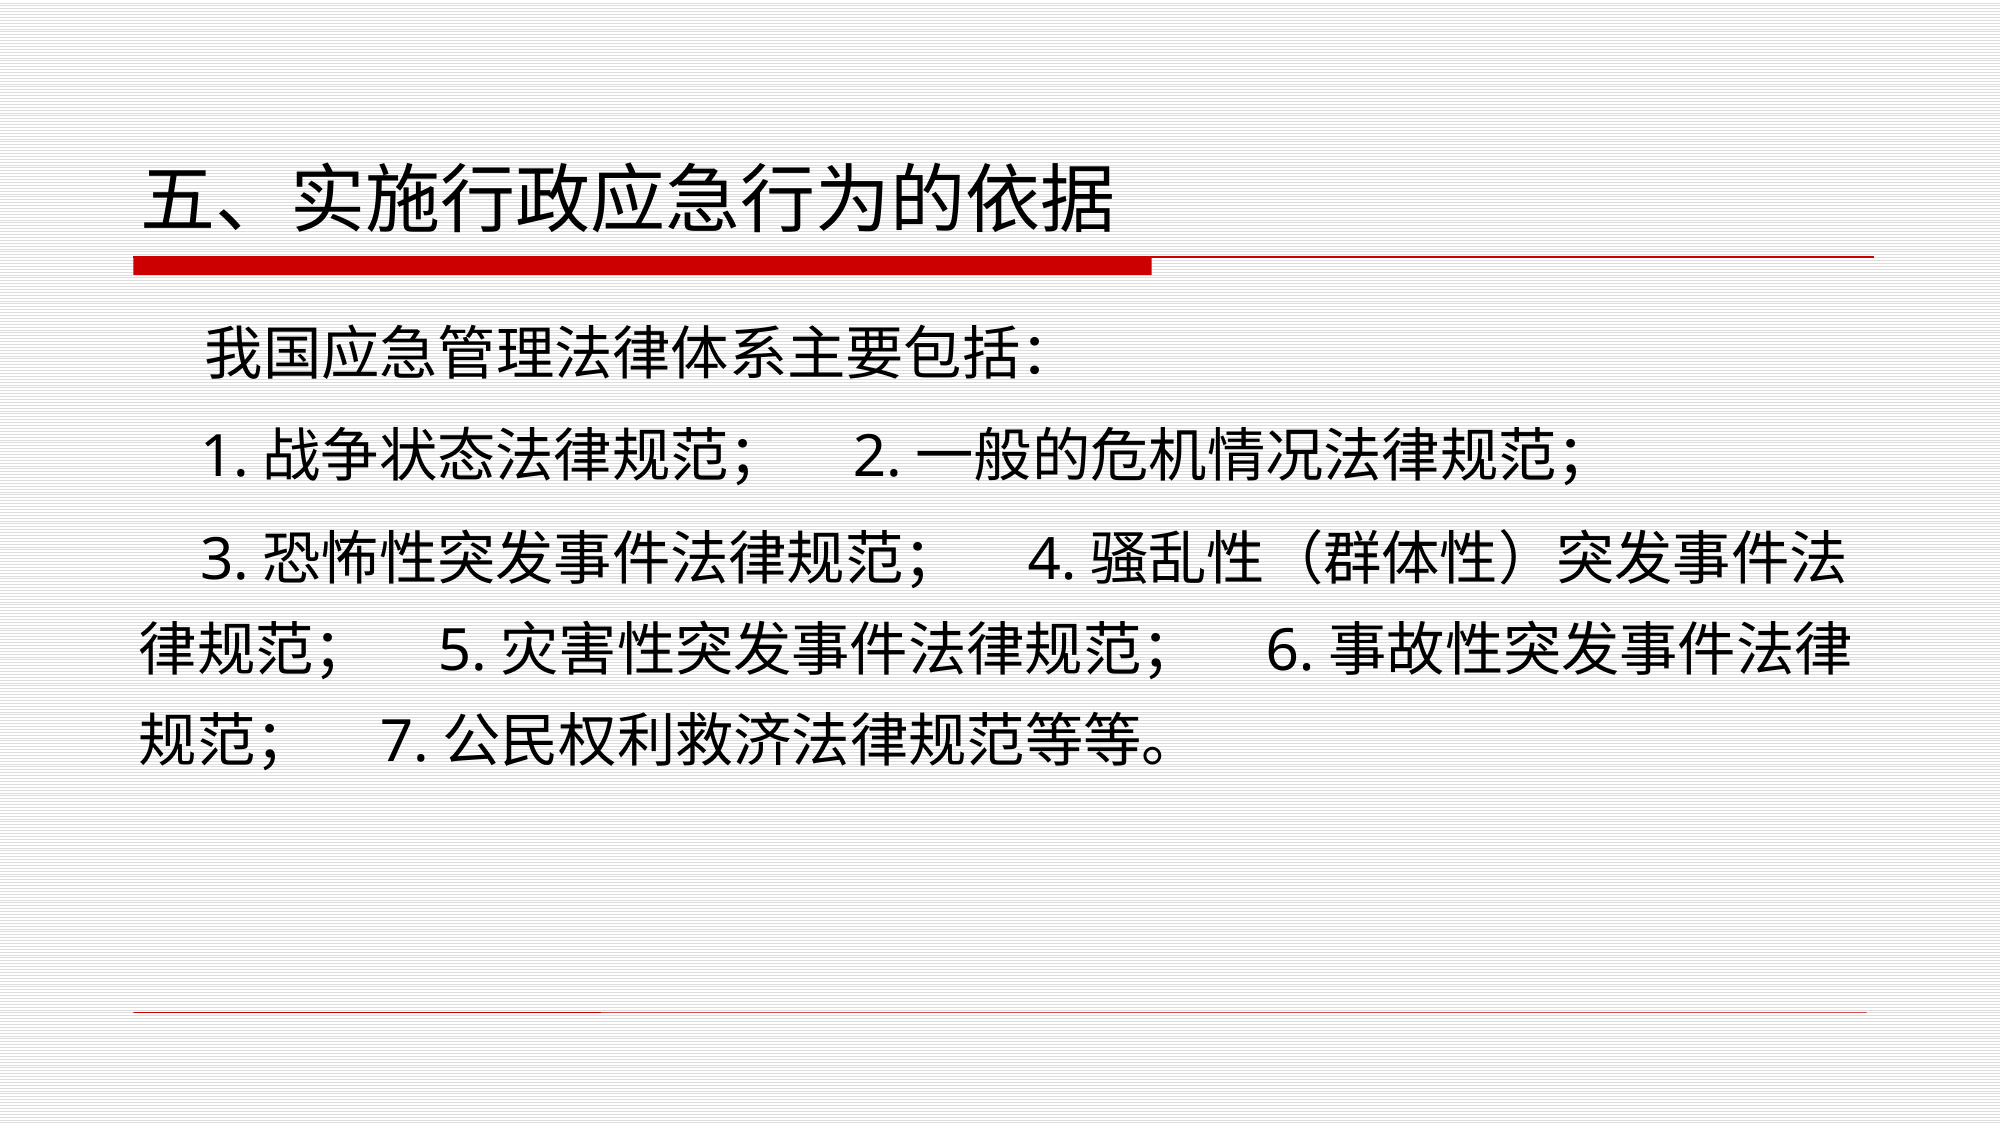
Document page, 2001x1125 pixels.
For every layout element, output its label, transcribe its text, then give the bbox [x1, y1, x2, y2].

title 五、实施行政应急行为的依据 [125, 49, 1876, 250]
list 我国应急管理法律体系主要包括： 1.战争状态法律规范； 2.一般的危机情况法律规范； 3.恐怖性突发事件法律规范； 4.骚乱性（群体性）突发事件法律规范； 5.灾害性突发事件法律规范； 6.事故性突发事件法律规范； 7.公民权利救济法律规范等等。 [123, 287, 1875, 988]
